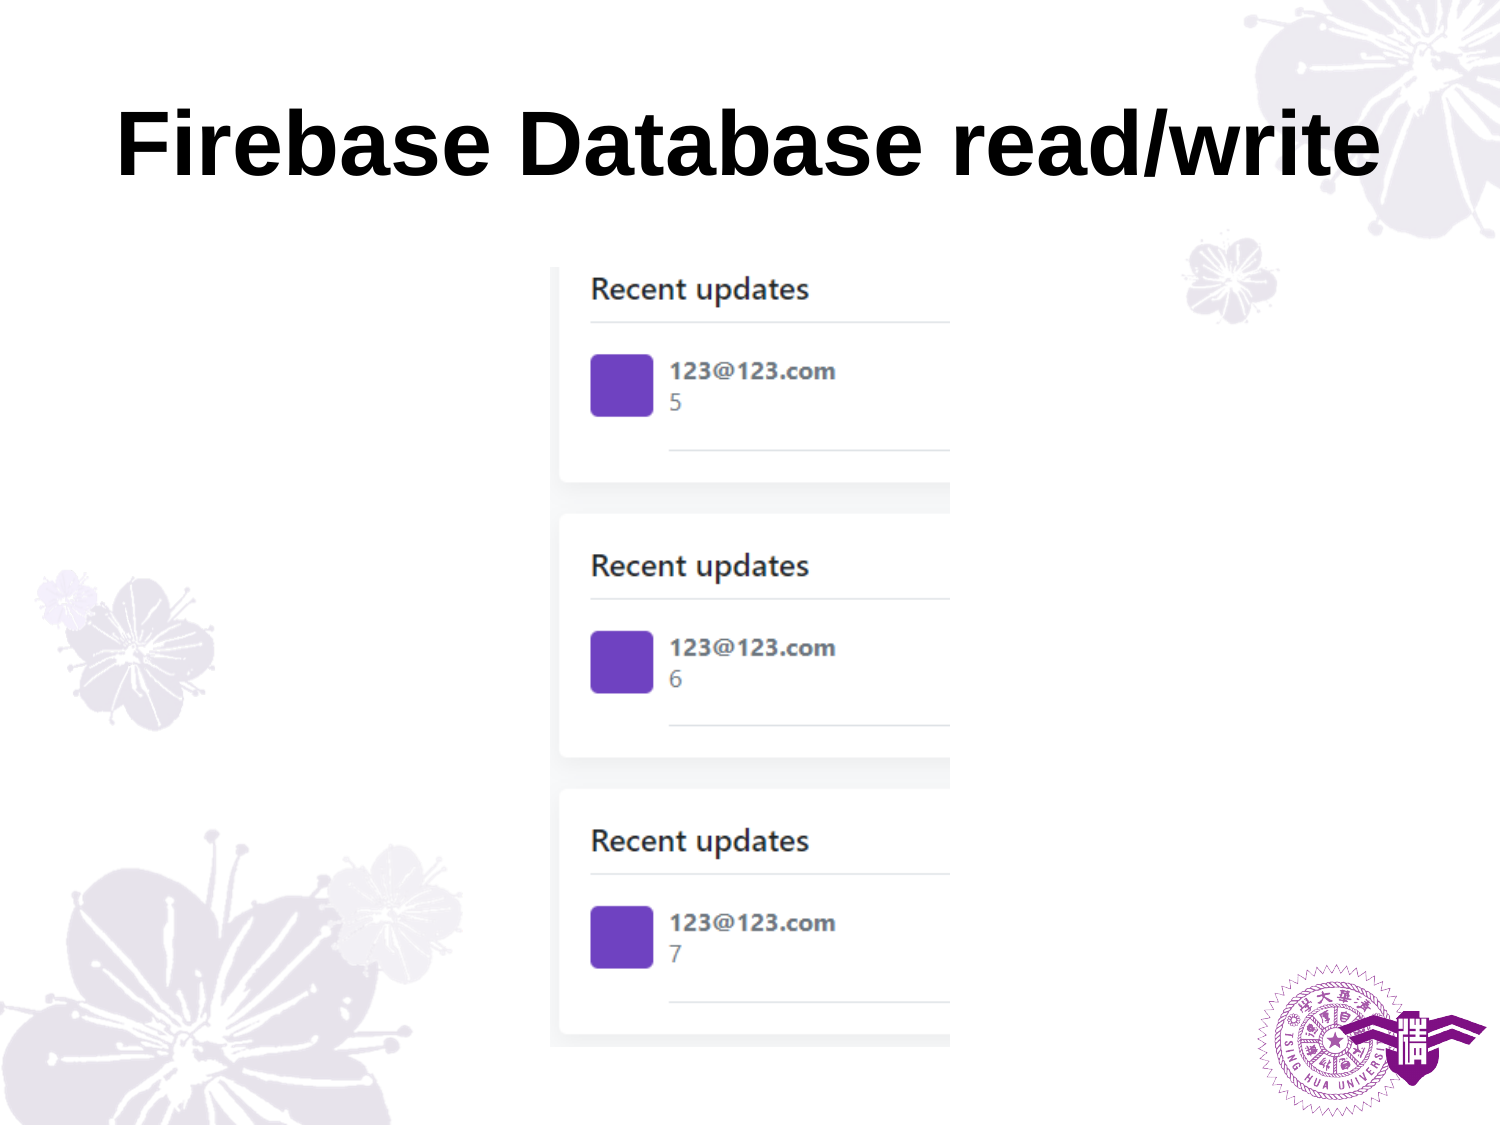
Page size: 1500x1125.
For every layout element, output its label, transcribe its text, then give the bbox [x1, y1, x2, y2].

picture [0, 0, 1500, 1125]
title Firebase Database read/write [75, 45, 1425, 233]
